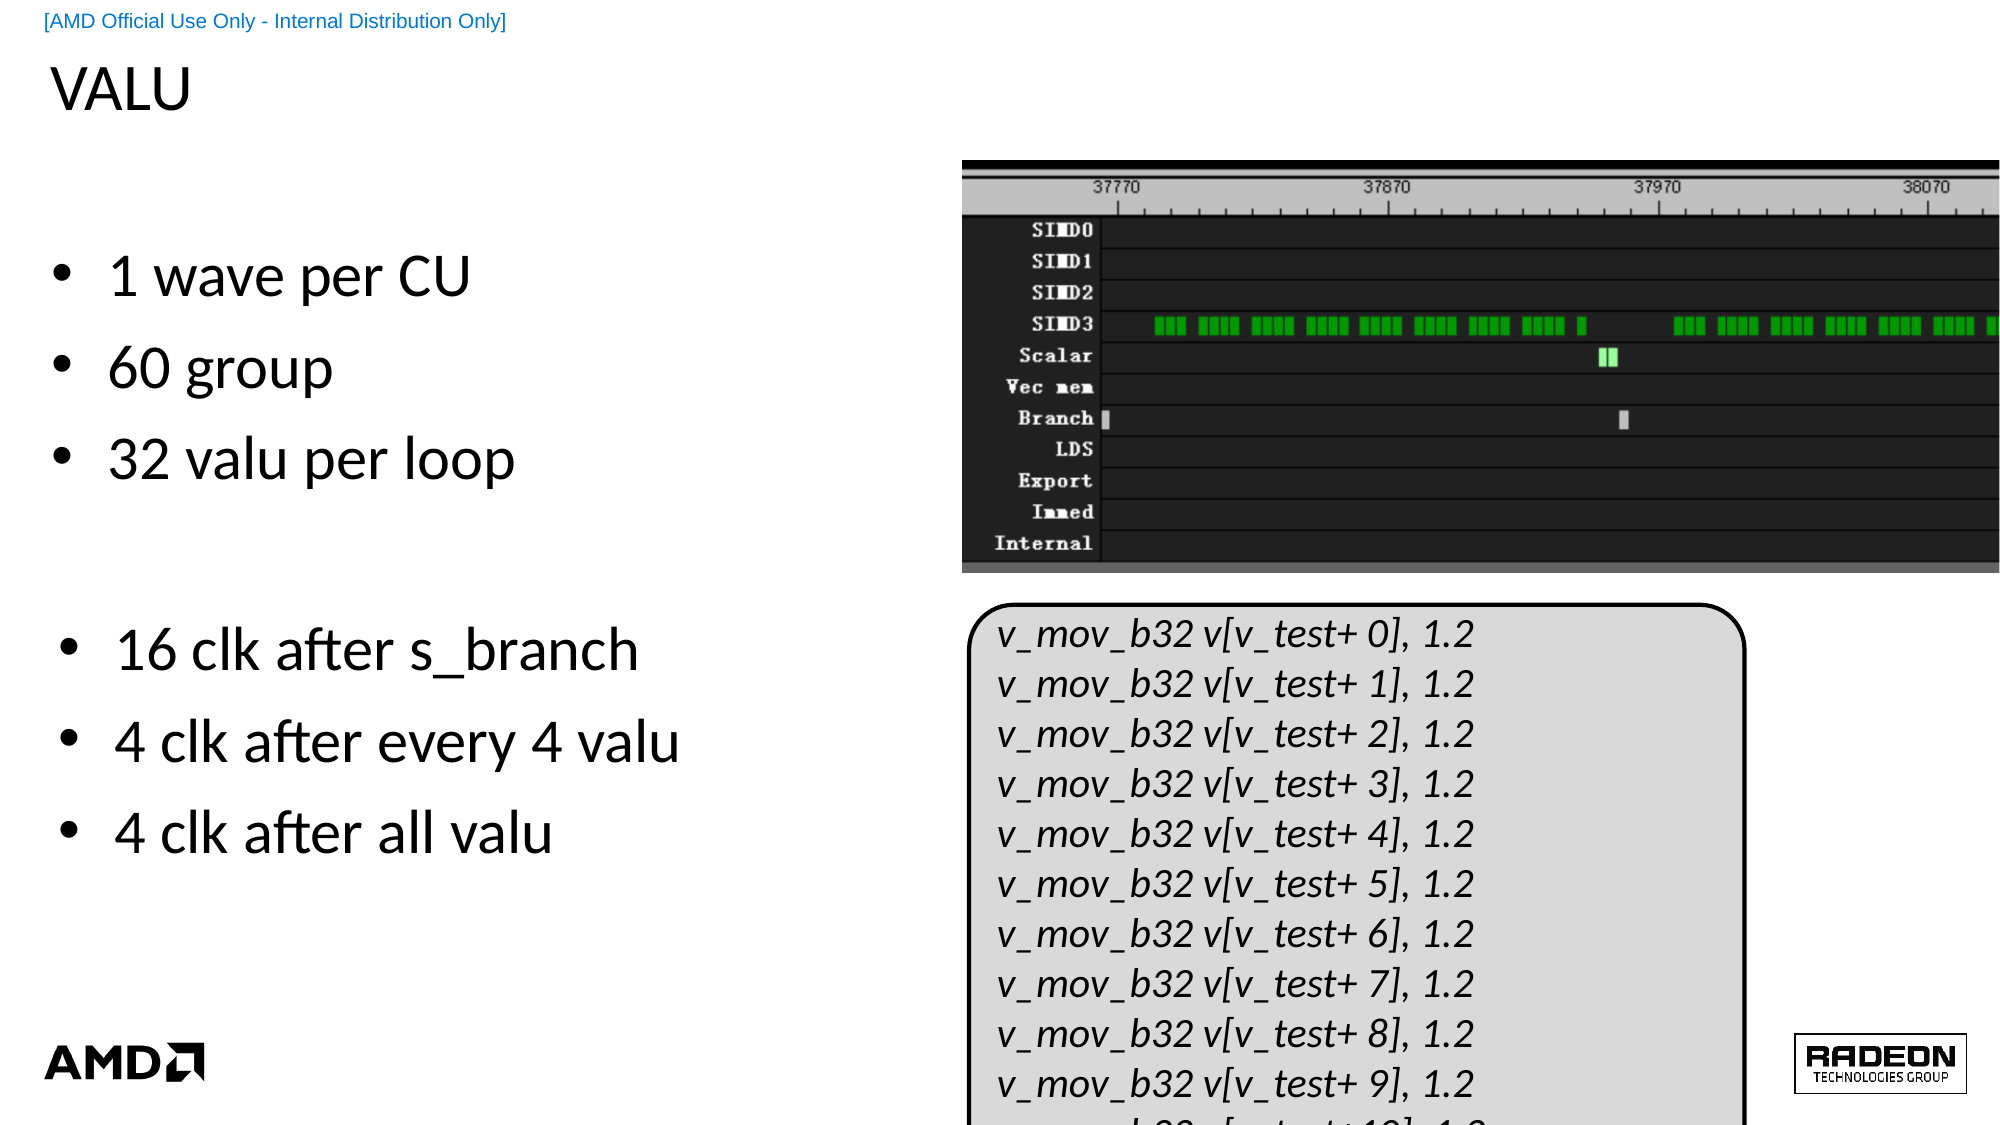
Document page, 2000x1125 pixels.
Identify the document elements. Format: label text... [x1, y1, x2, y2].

title valu [50, 45, 1956, 124]
picture [1794, 1033, 1967, 1094]
list 1 wave per CU 60 group 32 valu per loop [51, 226, 957, 545]
picture [961, 159, 2000, 573]
text_box v_mov_b32 v[v_test+ 0], 1.2 v_mov_b32 v[v_test+ 1], 1.2 v_mov_b32 v[v_test+ 2], 1.2 v_mov_b32 v[v_test+ 3], 1.2 v_mov_b32 v[v_test+ 4], 1.2 v_mov_b32 v[v_test+ 5], 1.2 v_mov_b32 v[v_test+ 6], 1.2 v_mov_b32 v[v_test+ 7], 1.2 v_mov_b32 v[v_test+ 8], 1.2 v_mov_b32 v[v_test+ 9], 1.2 v_mov_b32 v[v_test+10], 1.2 v_mov_b32 v[v_test+11], 1.2 v_mov_b32 v[v_test+12], 1.2 v_mov_b32 v[v_test+13], 1.2 v_mov_b32 v[v_test+14], 1.2 v_mov_b32 v[v_test+15], 1.2 [966, 602, 1747, 1125]
text_box 16 clk after s_branch 4 clk after every 4 valu 4 clk after all valu [58, 600, 969, 1000]
